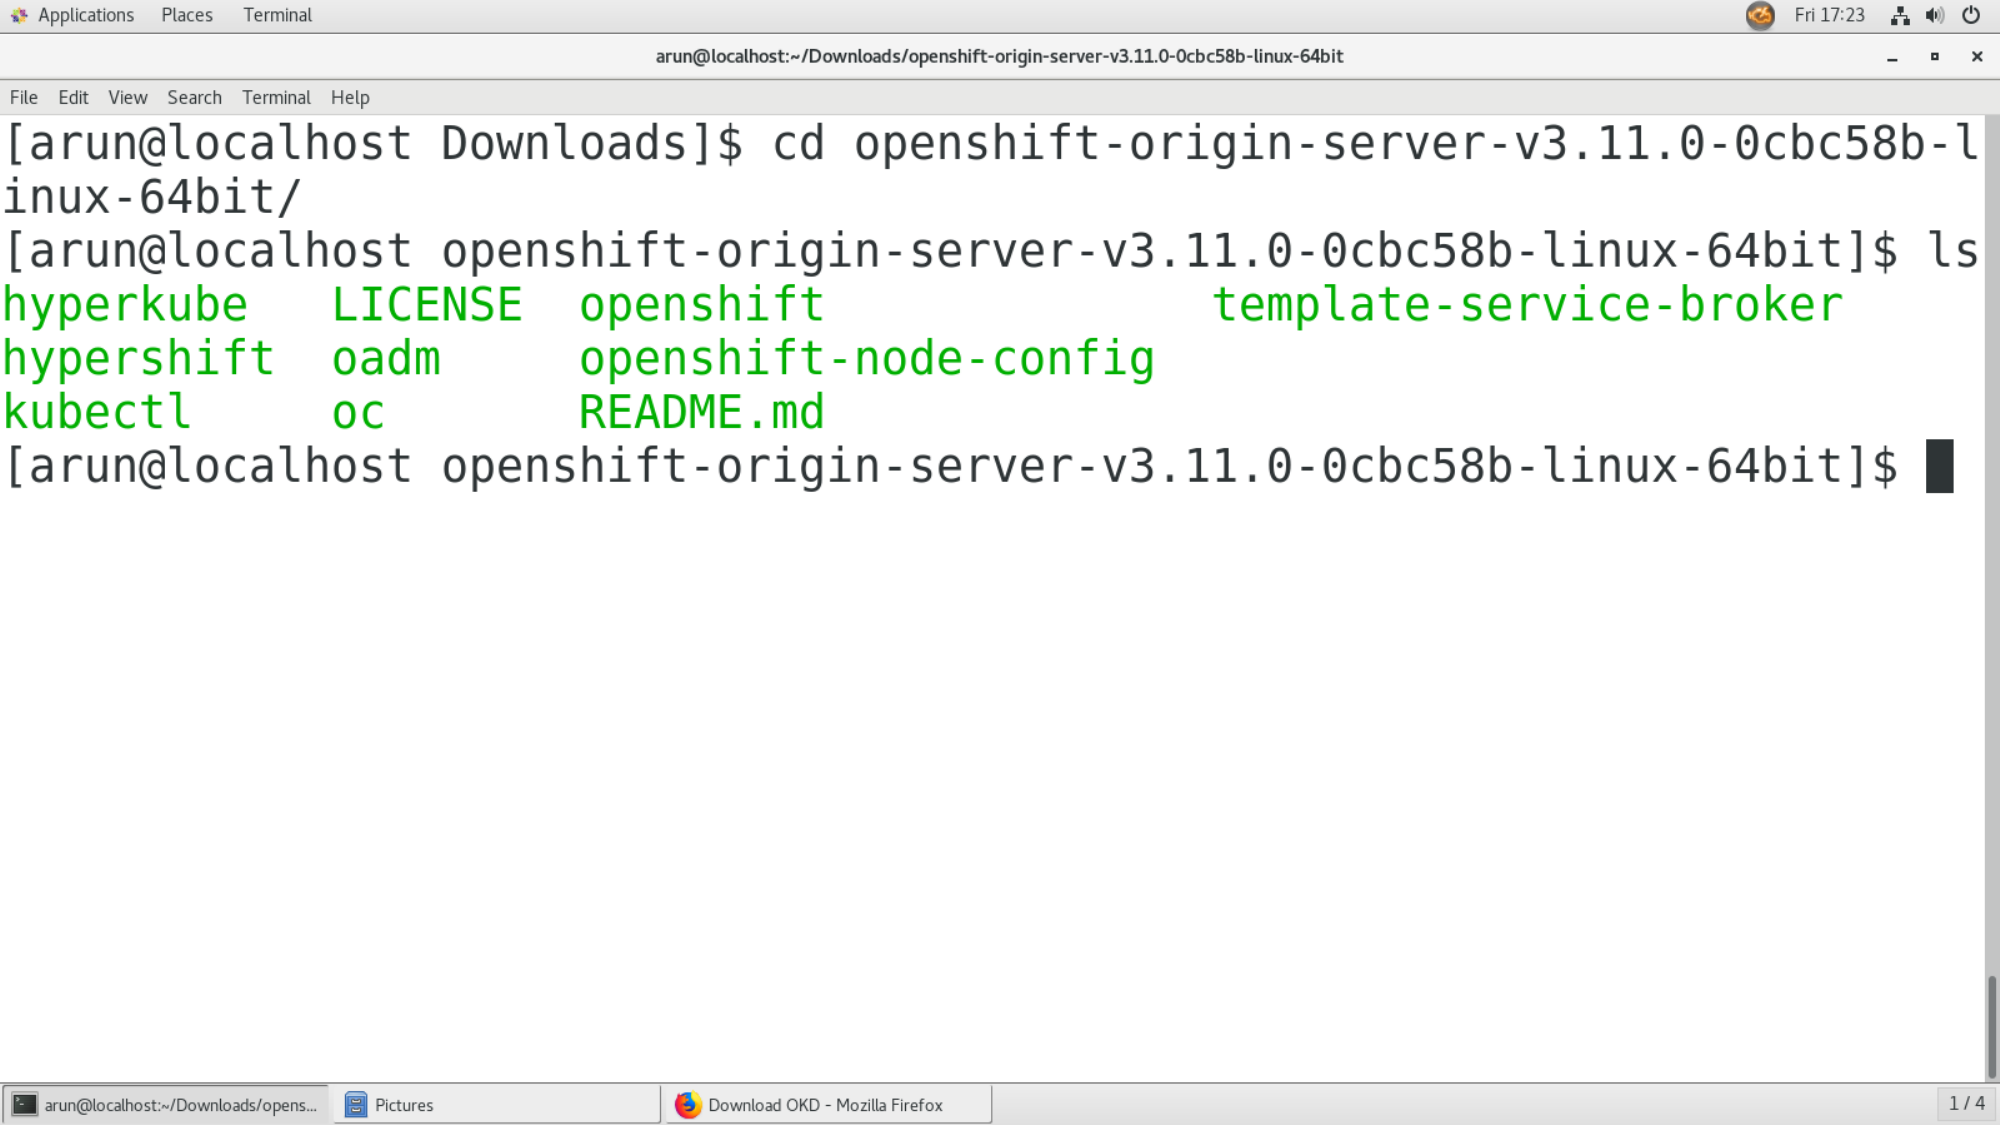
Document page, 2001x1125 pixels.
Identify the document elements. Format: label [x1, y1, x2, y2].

list [0, 0, 2000, 1125]
